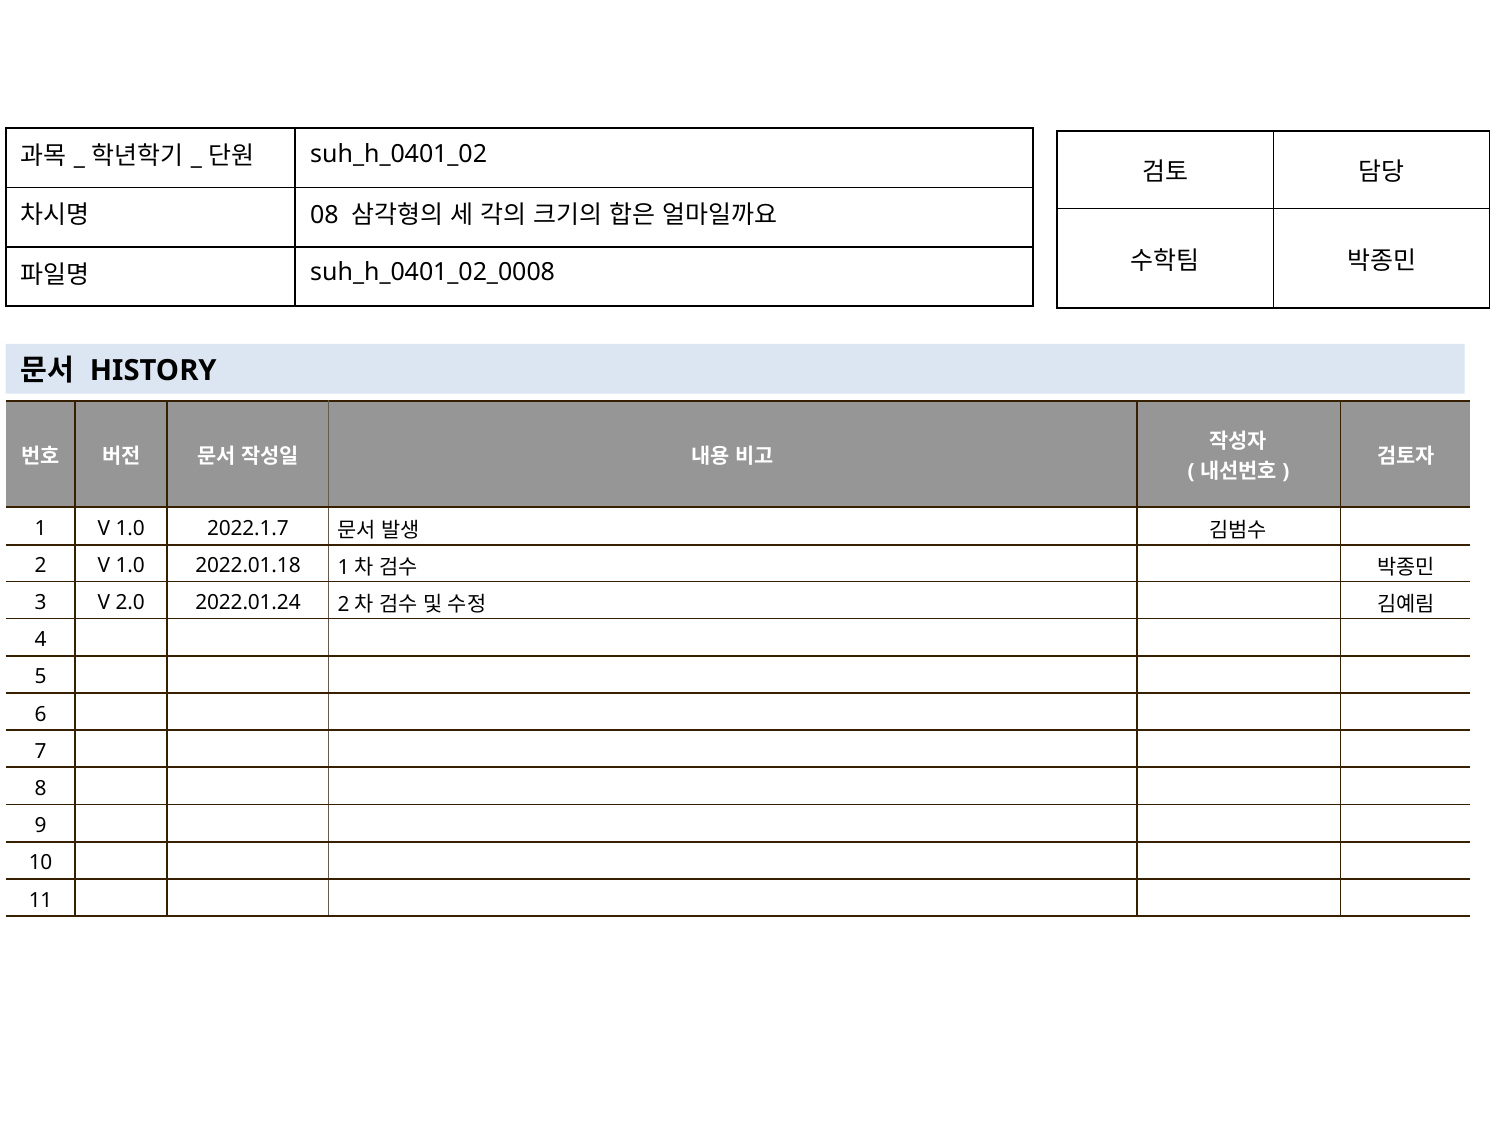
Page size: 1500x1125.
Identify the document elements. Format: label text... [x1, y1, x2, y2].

table_cell [168, 805, 328, 841]
table_header 검토 [1058, 132, 1273, 208]
table_cell 11 [6, 880, 74, 915]
table_cell 5 [6, 657, 74, 692]
table_cell [1138, 694, 1340, 729]
table_cell [1341, 805, 1470, 841]
table_header 과목_학년학기_단원 [7, 129, 294, 187]
table_cell [329, 768, 1136, 804]
table_cell [76, 768, 166, 804]
table_cell [1138, 619, 1340, 655]
table_header 내용 비고 [329, 402, 1136, 506]
table_cell [1341, 731, 1470, 766]
table_cell [168, 880, 328, 915]
table_cell 박종민 [1274, 209, 1489, 307]
table_cell [1341, 508, 1470, 544]
table_header 버전 [76, 402, 166, 506]
table_cell 김예림 [1341, 582, 1470, 618]
table_cell [1138, 768, 1340, 804]
table_cell [1341, 657, 1470, 692]
table_header 문서 작성일 [168, 402, 328, 506]
table_cell [329, 731, 1136, 766]
table_cell [1341, 843, 1470, 878]
table_cell 6 [6, 694, 74, 729]
table_cell 10 [6, 843, 74, 878]
table_cell 3 [6, 582, 74, 618]
table_cell 김범수 [1138, 508, 1340, 544]
table_cell 1 [6, 508, 74, 544]
table_cell 문서 발생 [329, 508, 1136, 544]
table_cell [1138, 843, 1340, 878]
table_cell 2022.1.7 [168, 508, 328, 544]
table_cell [1341, 880, 1470, 915]
table_cell [329, 880, 1136, 915]
table_cell [168, 694, 328, 729]
table_cell [76, 880, 166, 915]
table_cell [168, 731, 328, 766]
table_cell [1138, 546, 1340, 581]
text_box 문서 HISTORY [5, 343, 1465, 394]
table_cell [1138, 657, 1340, 692]
table_cell [168, 657, 328, 692]
table_cell 9 [6, 805, 74, 841]
table_cell [1138, 731, 1340, 766]
table_header 검토자 [1341, 402, 1470, 506]
table_cell [329, 843, 1136, 878]
table_cell V 1.0 [76, 508, 166, 544]
table_cell [76, 731, 166, 766]
table_cell [329, 694, 1136, 729]
table_cell [329, 657, 1136, 692]
table_cell [1138, 805, 1340, 841]
table_cell [1138, 880, 1340, 915]
table_cell 1차 검수 [329, 546, 1136, 581]
table_cell 08 삼각형의 세 각의 크기의 합은 얼마일까요 [296, 188, 1032, 246]
table_cell V 1.0 [76, 546, 166, 581]
table_cell [76, 843, 166, 878]
table_header 담당 [1274, 132, 1489, 208]
table_cell 2 [6, 546, 74, 581]
table_cell 2차 검수 및 수정 [329, 582, 1136, 618]
table_cell [76, 657, 166, 692]
table_cell 8 [6, 768, 74, 804]
table_header 작성자 (내선번호) [1138, 402, 1340, 506]
table_cell [329, 619, 1136, 655]
table_cell [168, 768, 328, 804]
table_cell [76, 694, 166, 729]
table_cell 수학팀 [1058, 209, 1273, 307]
table_cell [76, 805, 166, 841]
table_cell 4 [6, 619, 74, 655]
table_cell V 2.0 [76, 582, 166, 618]
table_cell 파일명 [7, 248, 294, 305]
table_cell [1341, 619, 1470, 655]
table_cell [1341, 768, 1470, 804]
table_cell suh_h_0401_02_0008 [296, 248, 1032, 305]
table_header suh_h_0401_02 [296, 129, 1032, 187]
table_cell [76, 619, 166, 655]
table_cell 박종민 [1341, 546, 1470, 581]
table_cell 차시명 [7, 188, 294, 246]
table_cell [329, 805, 1136, 841]
table_cell 7 [6, 731, 74, 766]
table_cell 2022.01.24 [168, 582, 328, 618]
table_cell [168, 843, 328, 878]
table_cell [1341, 694, 1470, 729]
table_header 번호 [6, 402, 74, 506]
table_cell 2022.01.18 [168, 546, 328, 581]
table_cell [1138, 582, 1340, 618]
table_cell [168, 619, 328, 655]
